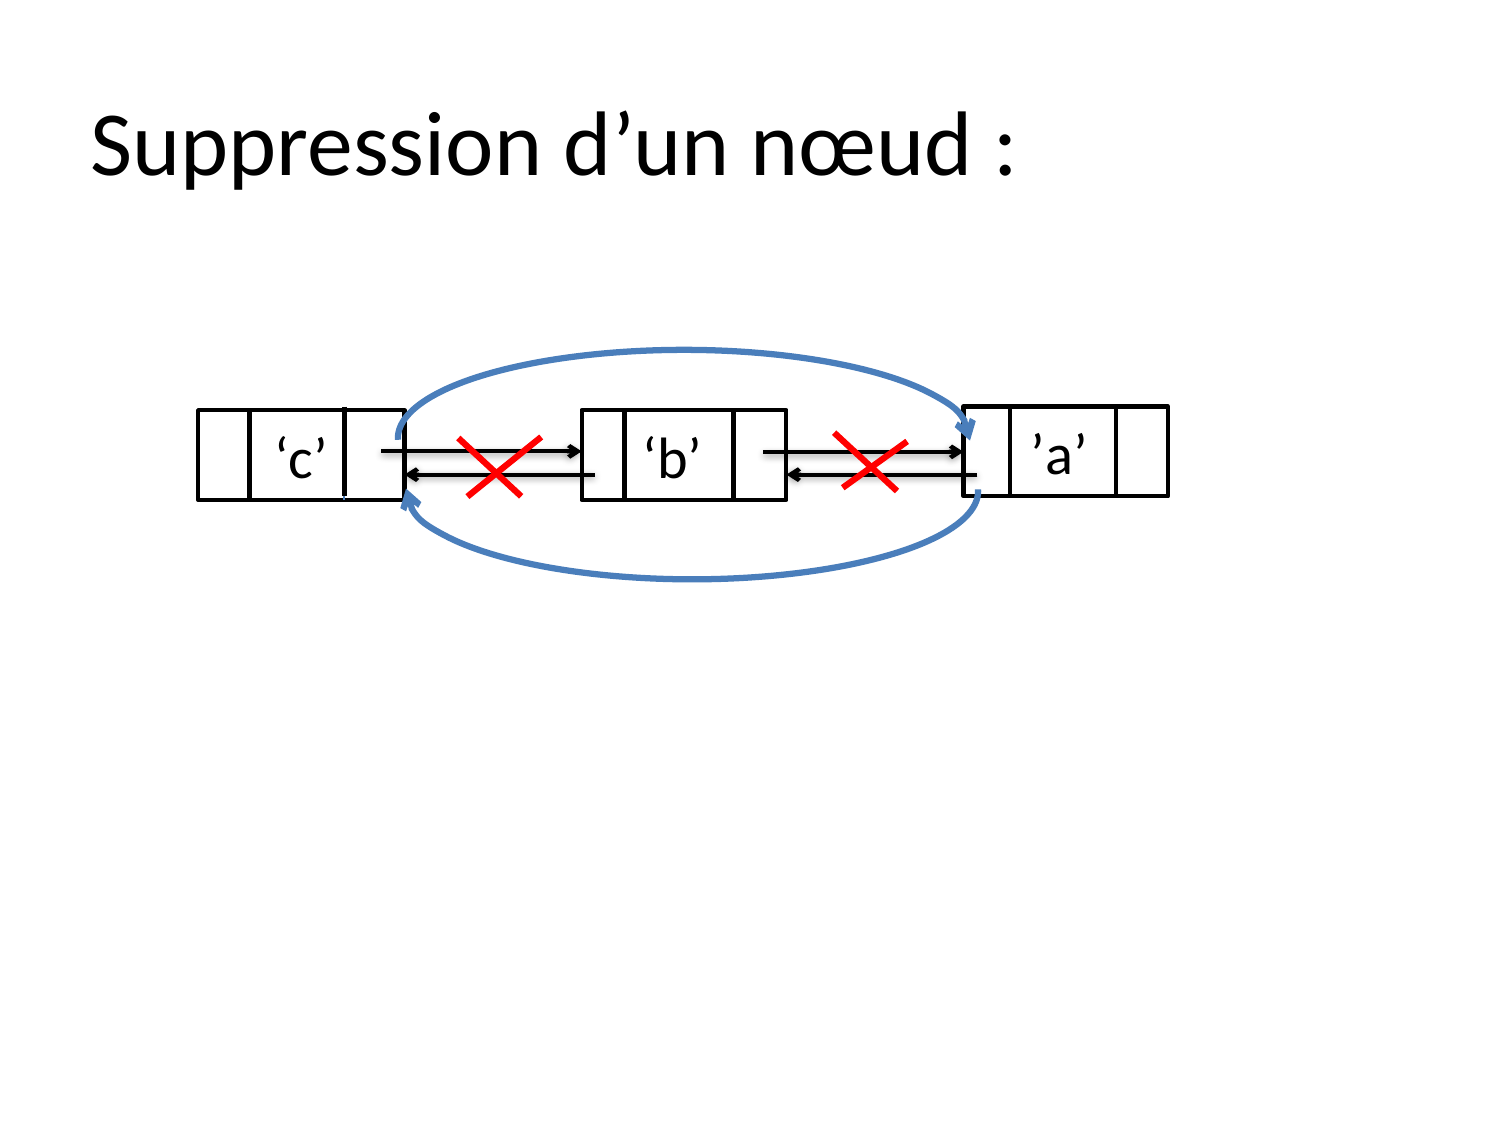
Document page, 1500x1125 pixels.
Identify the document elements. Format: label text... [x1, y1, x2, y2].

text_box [467, 436, 542, 497]
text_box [57, 202, 1181, 570]
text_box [902, 441, 908, 488]
title Suppression d’un nœud : [75, 45, 1425, 233]
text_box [458, 437, 465, 497]
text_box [833, 432, 898, 492]
